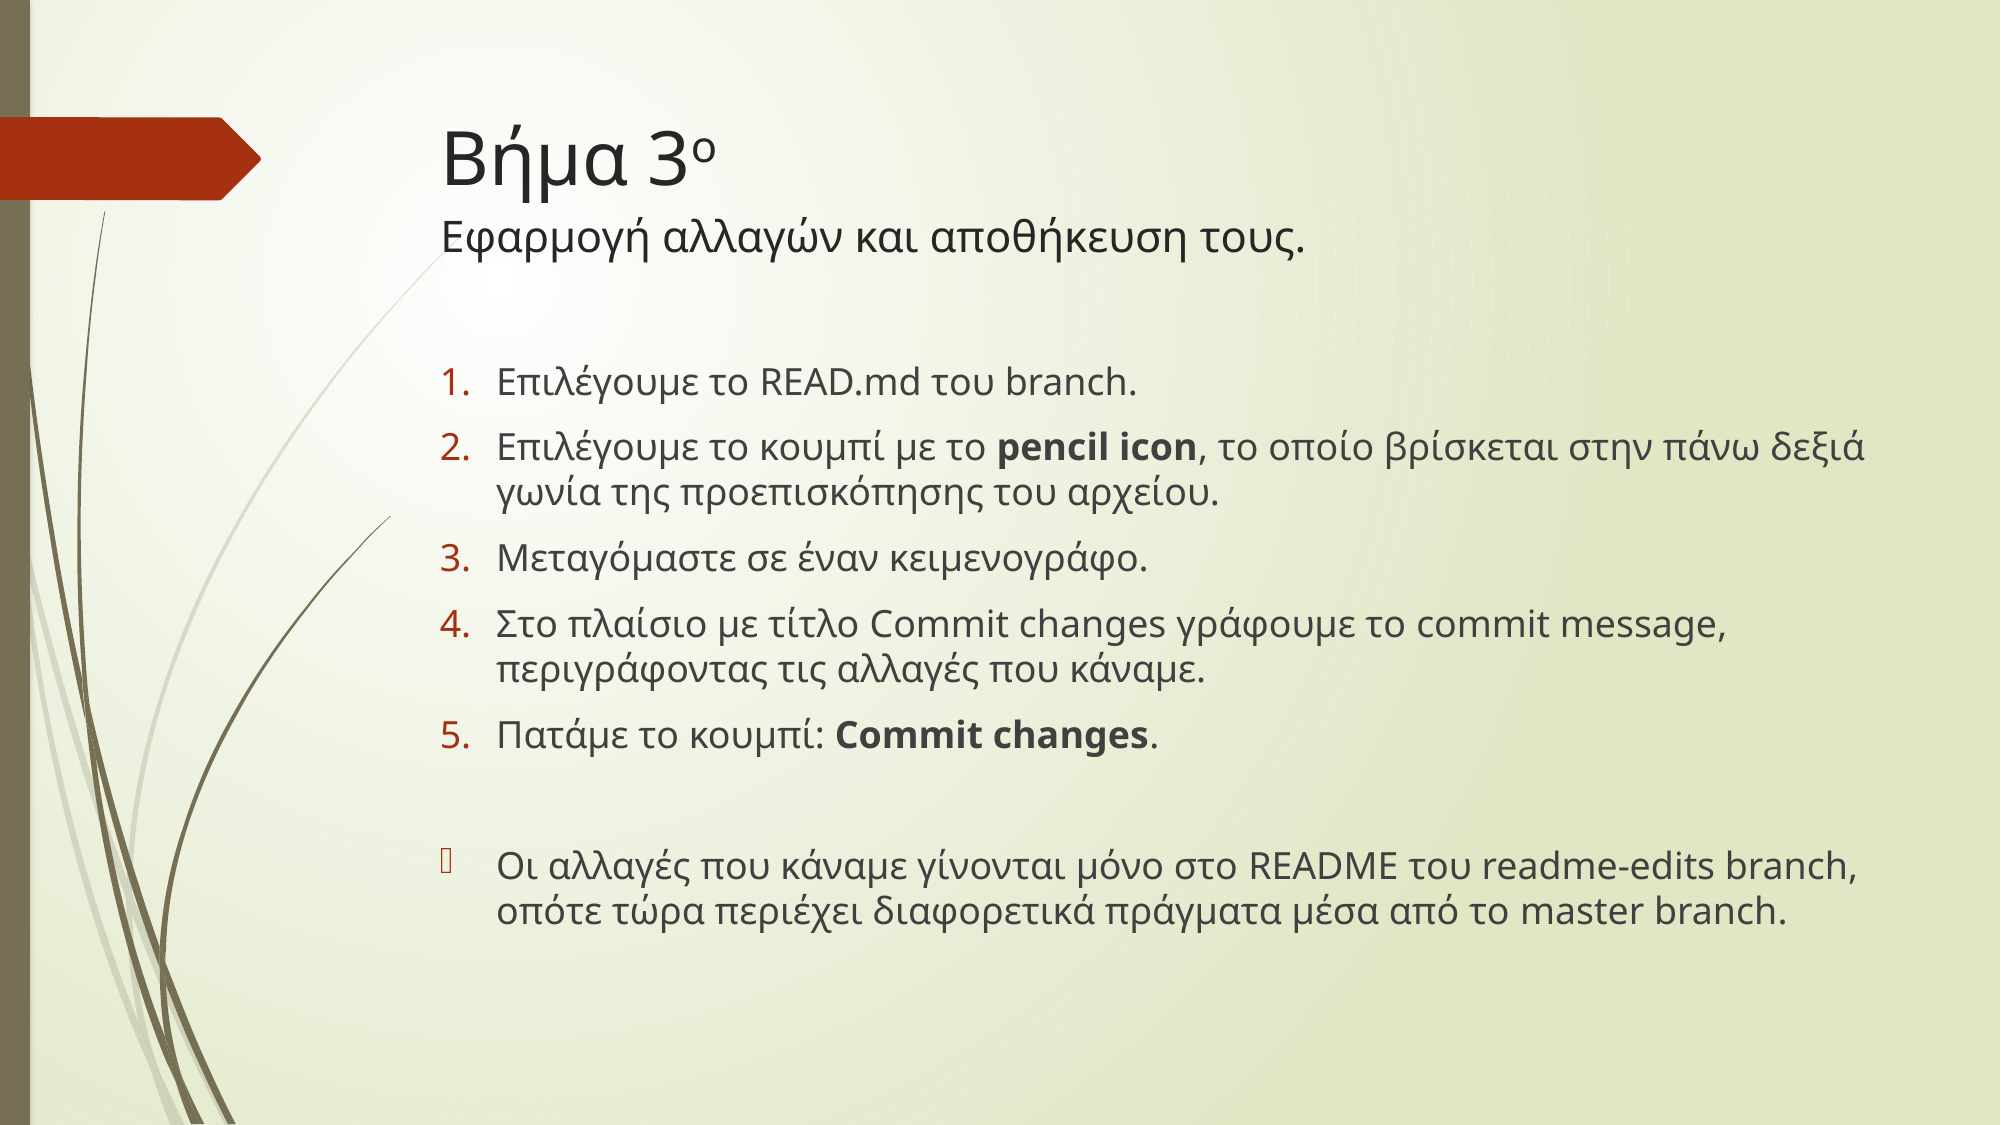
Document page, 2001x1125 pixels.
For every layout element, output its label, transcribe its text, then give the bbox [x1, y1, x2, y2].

list Επιλέγουμε το READ.md του branch. Επιλέγουμε το κουμπί με το pencil icon, το οποίο βρίσκεται στην πάνω δεξιά γωνία της προεπισκόπησης του αρχείου. Μεταγόμαστε σε έναν κειμενογράφο. Στο πλαίσιο με τίτλο Commit changes γράφουμε το commit message, περιγράφοντας τις αλλαγές που κάναμε. Πατάμε το κουμπί: Commit changes. Οι αλλαγές που κάναμε γίνονται μόνο στο README του readme-edits branch, οπότε τώρα περιέχει διαφορετικά πράγματα μέσα από το master branch. [424, 350, 1888, 1023]
title Βήμα 3ο Εφαρμογή αλλαγών και αποθήκευση τους. [425, 102, 1888, 313]
